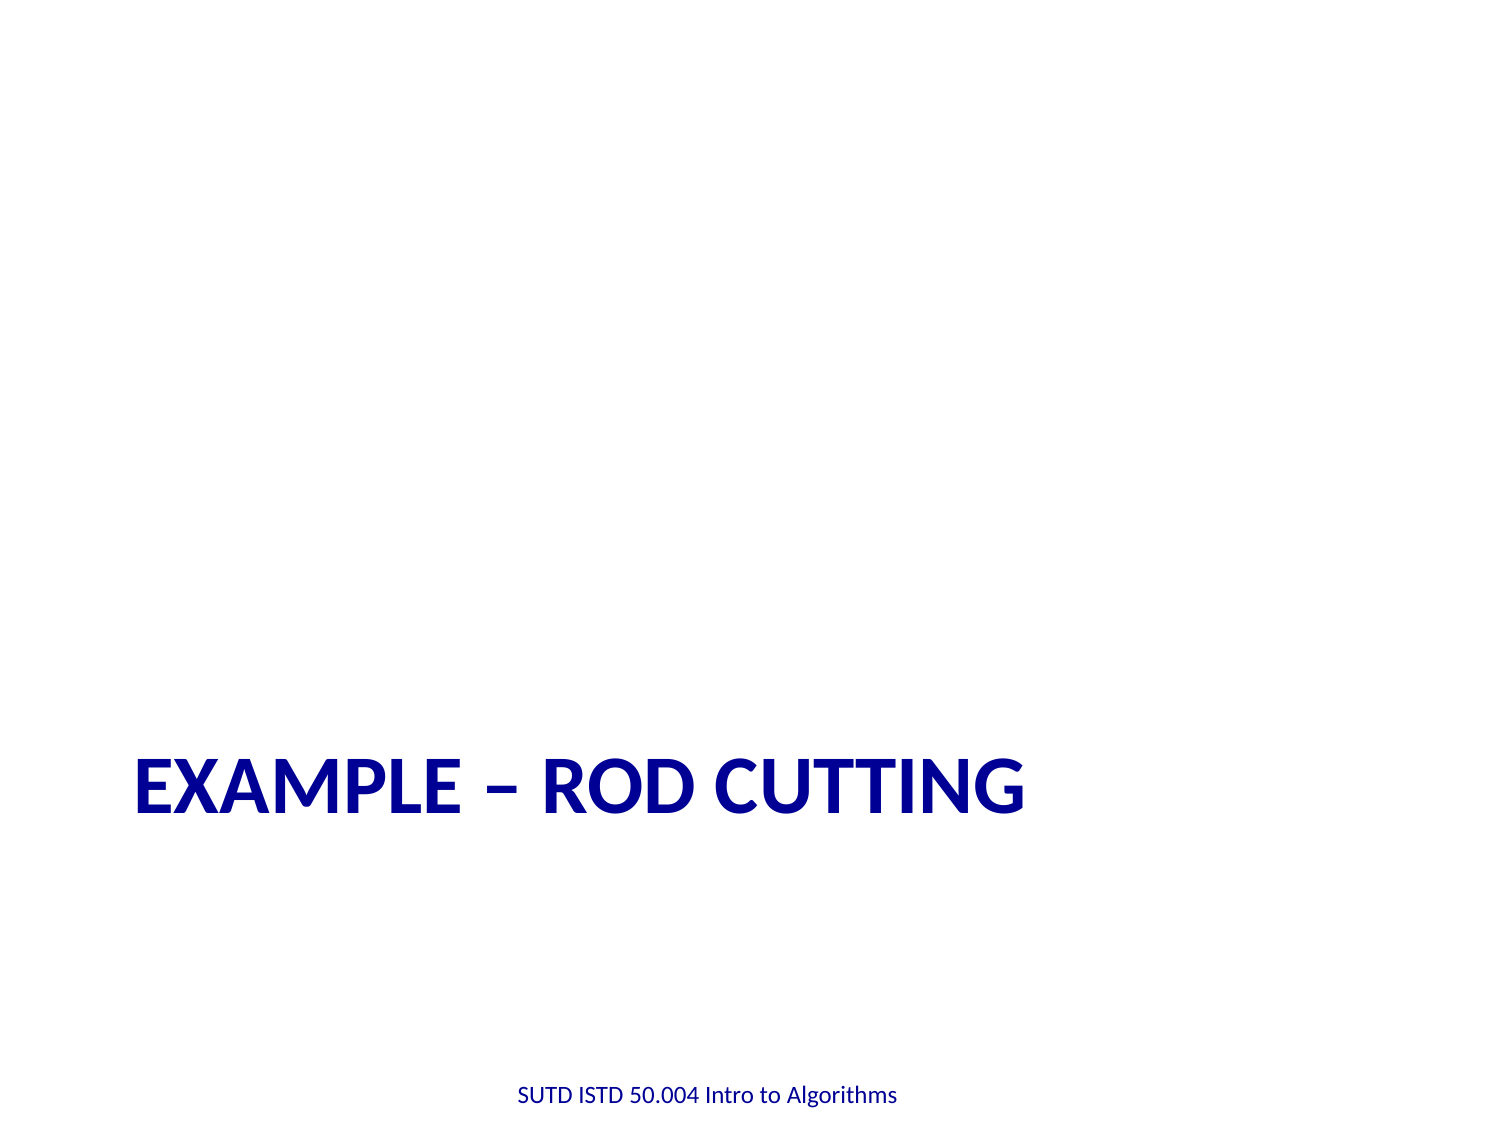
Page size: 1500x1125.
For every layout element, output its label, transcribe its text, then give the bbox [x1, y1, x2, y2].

title Example – rod cutting [118, 722, 1394, 947]
footer SUTD ISTD 50.004 Intro to Algorithms [473, 1063, 949, 1123]
